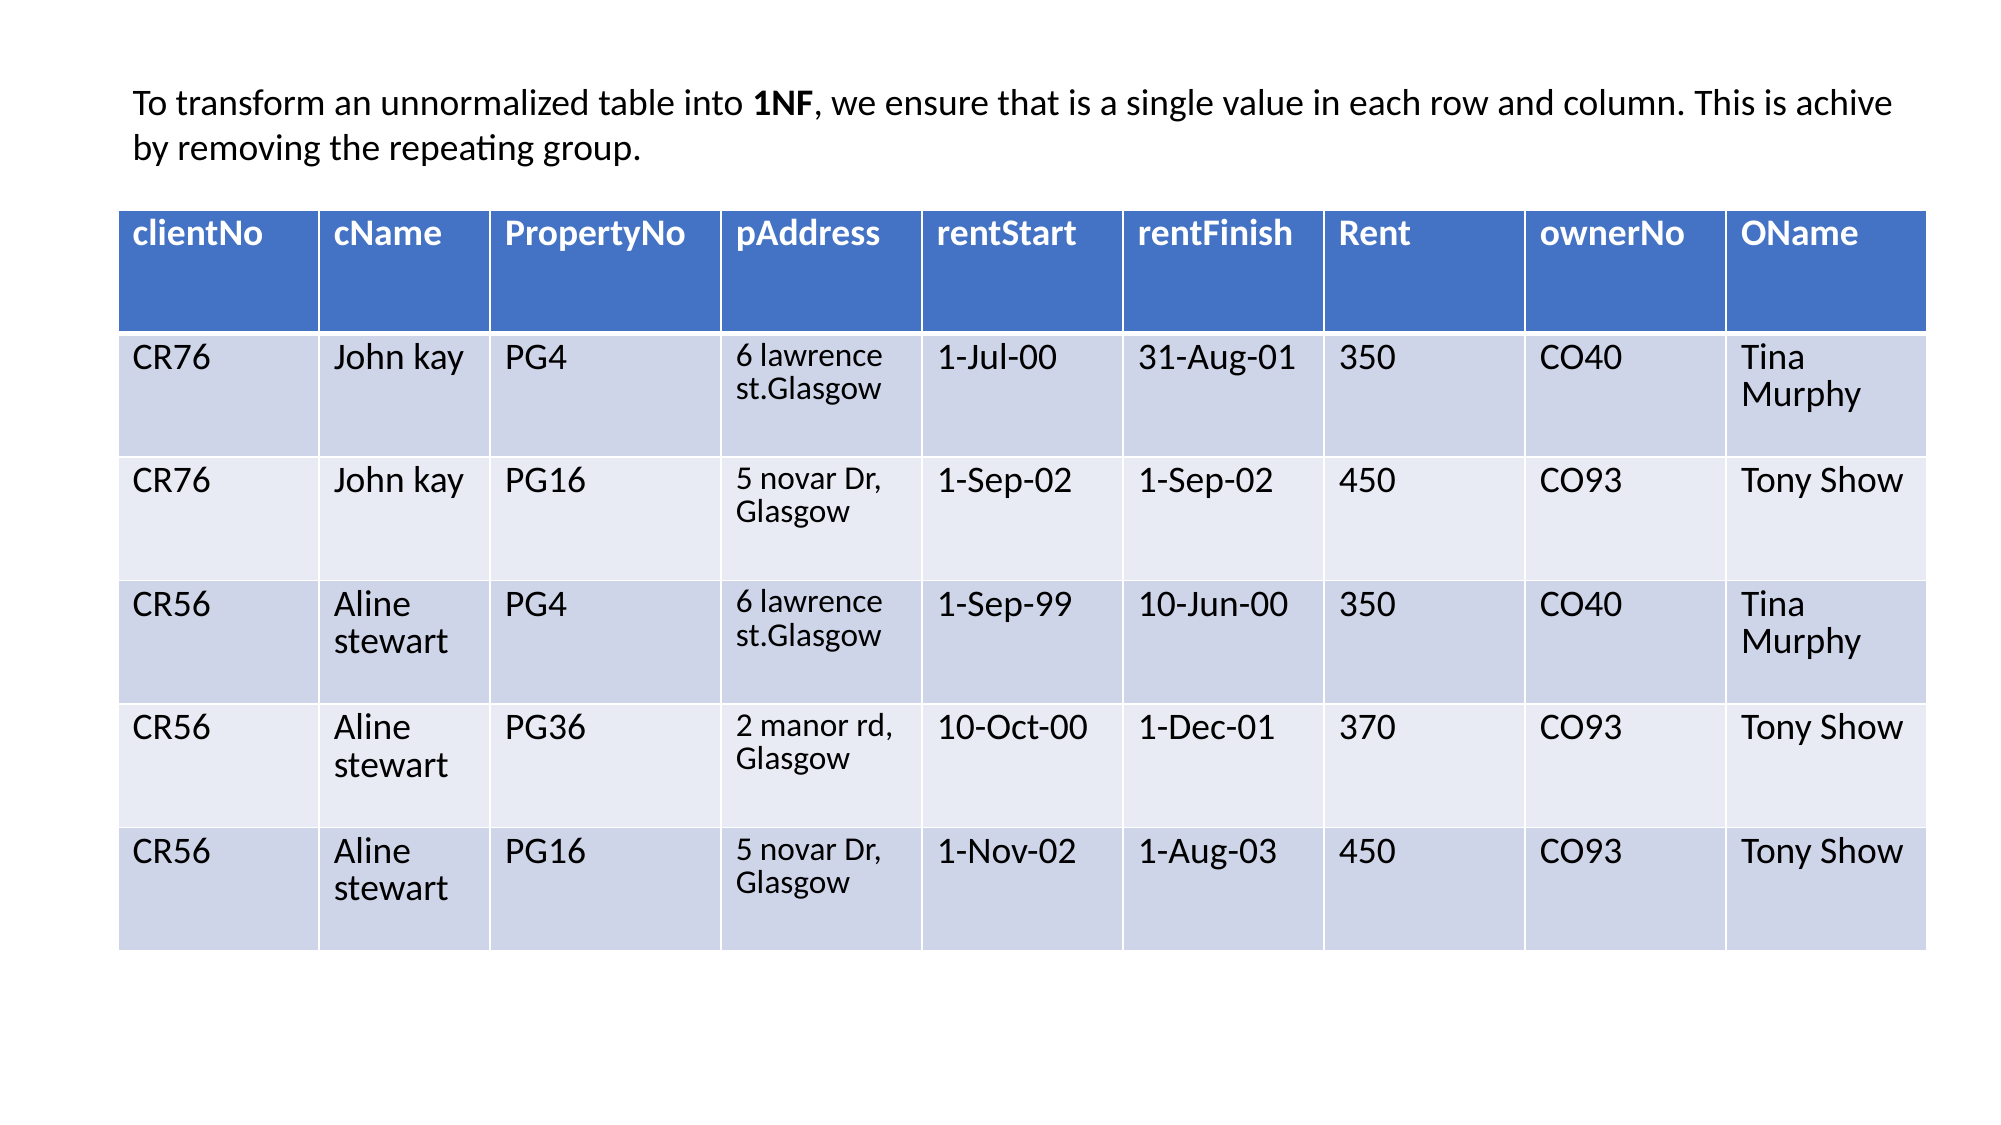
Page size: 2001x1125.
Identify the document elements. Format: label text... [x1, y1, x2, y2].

table_header pAddress [722, 211, 921, 331]
table_cell 450 [1325, 458, 1524, 580]
table_header rentStart [923, 211, 1122, 331]
table_header clientNo [119, 211, 318, 331]
table_cell 10-Oct-00 [923, 705, 1122, 827]
table_cell 5 novar Dr, Glasgow [722, 828, 921, 950]
table_cell 6 lawrence st.Glasgow [722, 581, 921, 703]
table_cell 1-Sep-02 [923, 458, 1122, 580]
table_cell PG4 [491, 336, 720, 456]
table_cell PG16 [491, 828, 720, 950]
table_header Rent [1325, 211, 1524, 331]
table_cell 1-Sep-02 [1124, 458, 1323, 580]
table_cell CO93 [1526, 705, 1725, 827]
table_cell 1-Sep-99 [923, 581, 1122, 703]
table_cell Aline stewart [320, 581, 489, 703]
table_cell Tina Murphy [1727, 581, 1926, 703]
table_cell Tony Show [1727, 828, 1926, 950]
table_header OName [1727, 211, 1926, 331]
table_cell 1-Nov-02 [923, 828, 1122, 950]
text_box To transform an unnormalized table into 1NF, we ensure that is a single value in each row and column. This is achive by removing the repeating group. [117, 70, 1928, 176]
table_cell 31-Aug-01 [1124, 336, 1323, 456]
table_cell CO93 [1526, 458, 1725, 580]
table_cell 350 [1325, 581, 1524, 703]
table_cell 450 [1325, 828, 1524, 950]
table_cell PG16 [491, 458, 720, 580]
table_cell CR56 [119, 828, 318, 950]
table_cell 350 [1325, 336, 1524, 456]
table_cell Aline stewart [320, 828, 489, 950]
table_cell 1-Jul-00 [923, 336, 1122, 456]
table_cell CR56 [119, 705, 318, 827]
table_cell John kay [320, 336, 489, 456]
table_cell 1-Dec-01 [1124, 705, 1323, 827]
table_cell John kay [320, 458, 489, 580]
table_header rentFinish [1124, 211, 1323, 331]
table_cell 6 lawrence st.Glasgow [722, 336, 921, 456]
table_cell CO93 [1526, 828, 1725, 950]
table_cell CR76 [119, 336, 318, 456]
table_cell CR76 [119, 458, 318, 580]
table_cell Tony Show [1727, 705, 1926, 827]
table_cell PG4 [491, 581, 720, 703]
table_header ownerNo [1526, 211, 1725, 331]
table_cell CO40 [1526, 336, 1725, 456]
table_cell 370 [1325, 705, 1524, 827]
table_cell PG36 [491, 705, 720, 827]
table_cell CO40 [1526, 581, 1725, 703]
table_header cName [320, 211, 489, 331]
table_cell CR56 [119, 581, 318, 703]
table_cell 2 manor rd, Glasgow [722, 705, 921, 827]
table_header PropertyNo [491, 211, 720, 331]
table_cell Tina Murphy [1727, 336, 1926, 456]
table_cell 10-Jun-00 [1124, 581, 1323, 703]
table_cell Tony Show [1727, 458, 1926, 580]
table_cell 5 novar Dr, Glasgow [722, 458, 921, 580]
table_cell 1-Aug-03 [1124, 828, 1323, 950]
table_cell Aline stewart [320, 705, 489, 827]
